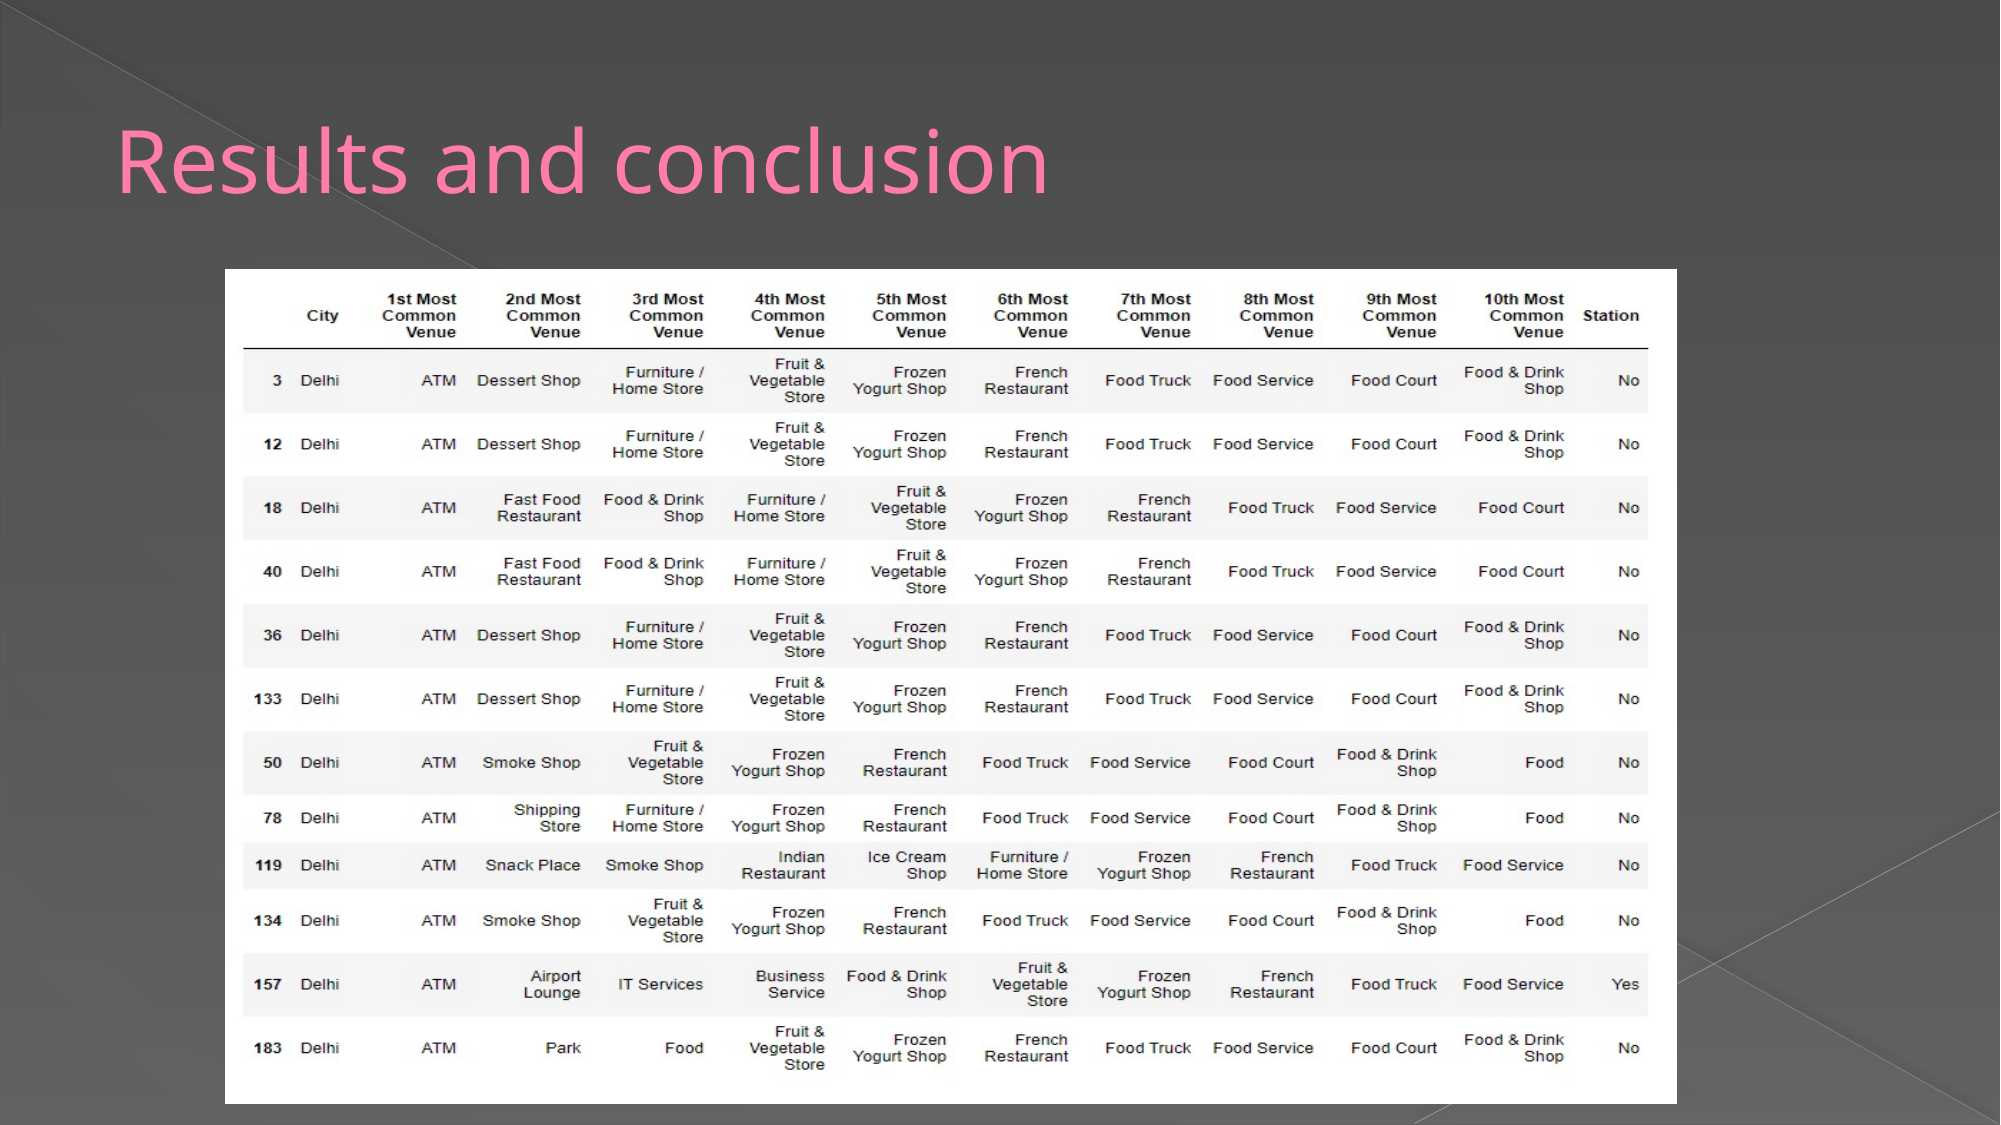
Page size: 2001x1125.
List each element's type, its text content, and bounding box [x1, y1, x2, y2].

title Results and conclusion [99, 43, 1900, 274]
picture [224, 269, 1677, 1104]
